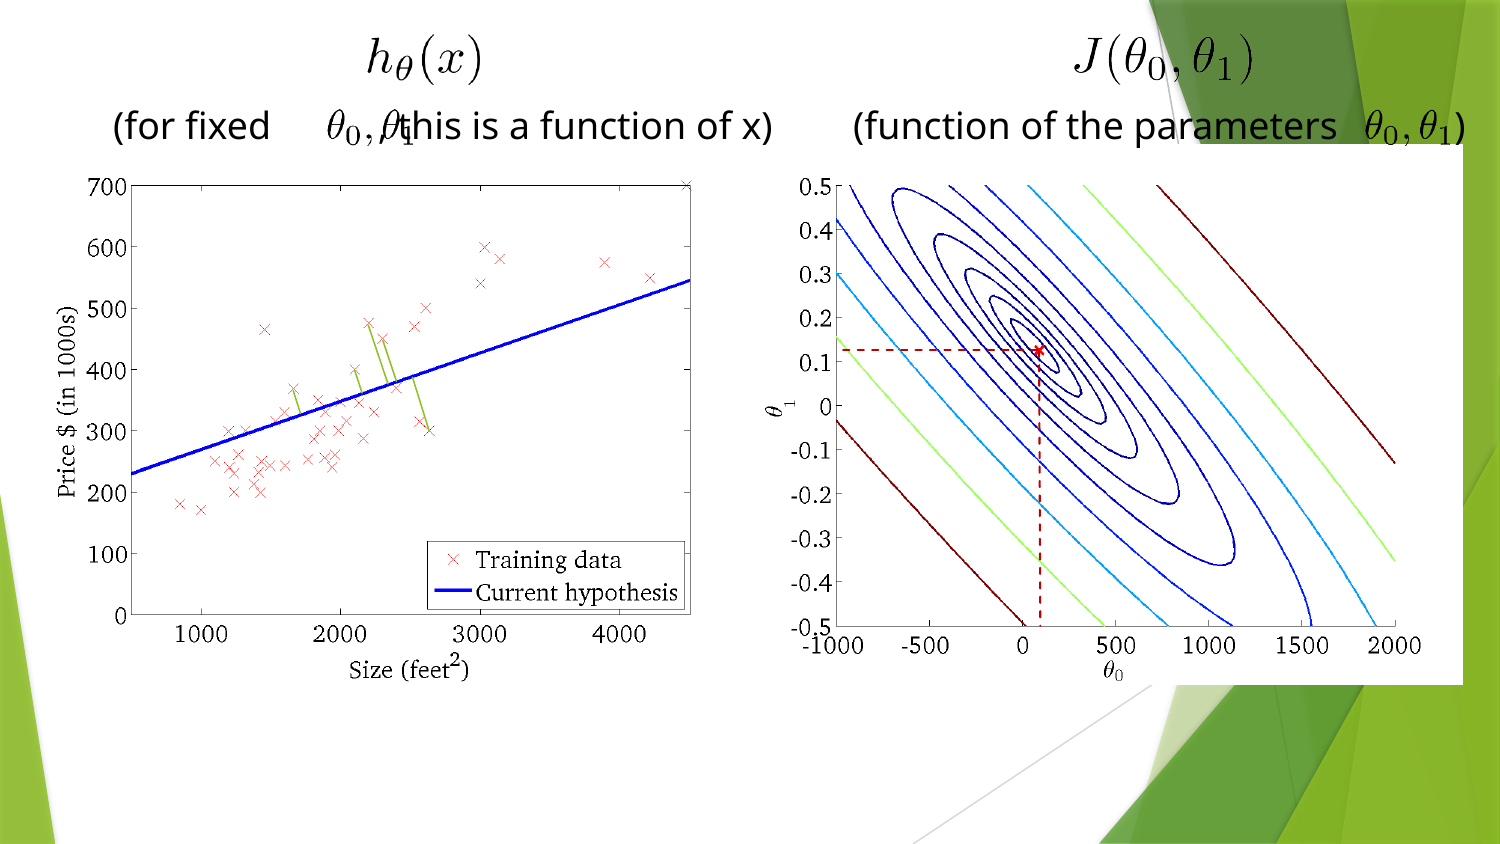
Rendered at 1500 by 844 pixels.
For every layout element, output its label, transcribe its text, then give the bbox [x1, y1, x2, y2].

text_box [367, 324, 389, 385]
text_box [354, 369, 363, 394]
picture [367, 33, 480, 86]
text_box (for fixed , this is a function of x) [98, 94, 789, 143]
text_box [292, 390, 301, 414]
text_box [382, 340, 397, 382]
picture [36, 108, 1463, 685]
text_box (function of the parameters ) [838, 94, 1482, 155]
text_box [411, 376, 430, 432]
picture [1074, 33, 1252, 86]
